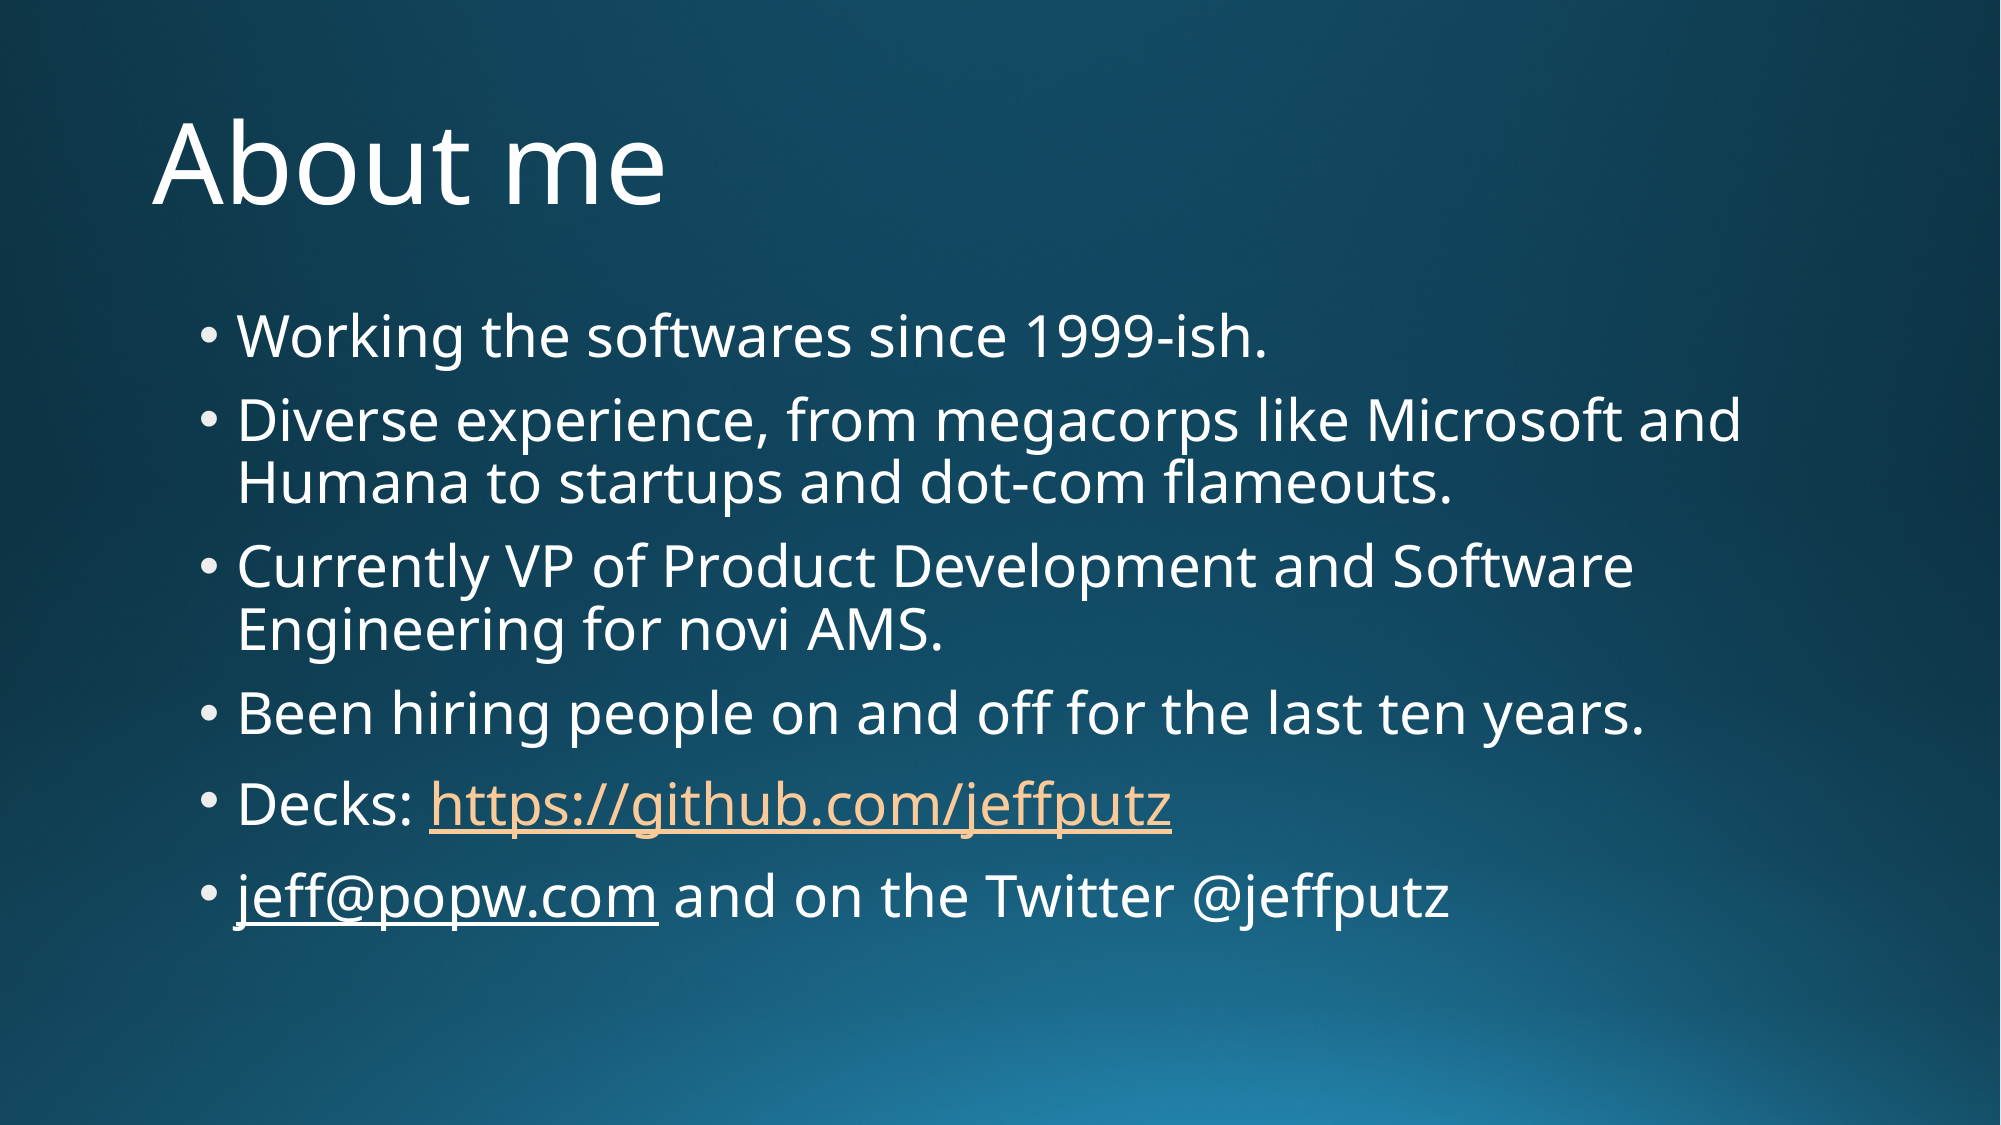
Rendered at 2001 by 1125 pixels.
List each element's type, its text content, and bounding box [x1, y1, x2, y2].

picture [0, 0, 2001, 1125]
title About me [137, 59, 1863, 278]
list Working the softwares since 1999-ish. Diverse experience, from megacorps like Microsoft and Humana to startups and dot-com flameouts. Currently VP of Product Development and Software Engineering for novi AMS. Been hiring people on and off for the last ten years. Decks: https://github.com/jeffputz jeff@popw.com and on the Twitter @jeffputz [183, 299, 1863, 1014]
